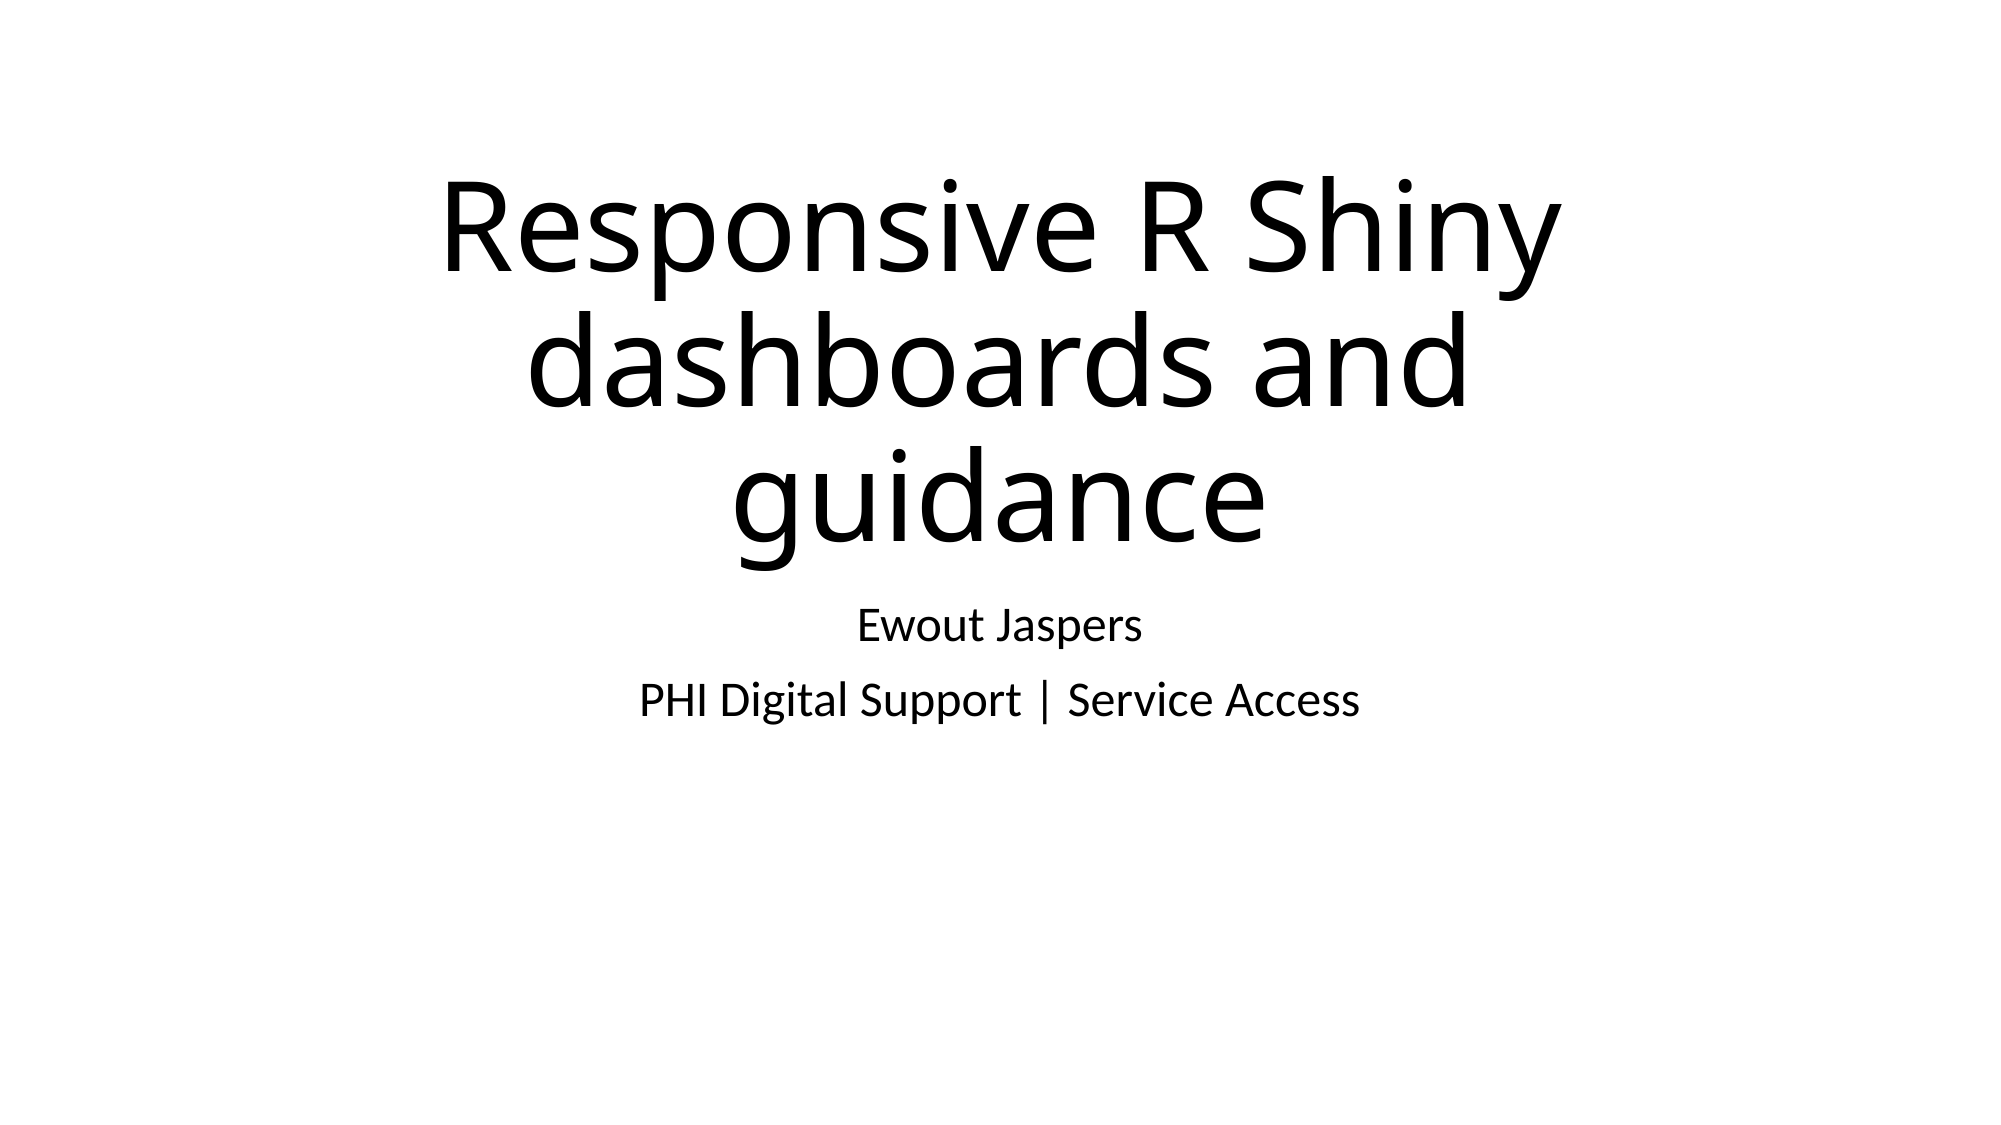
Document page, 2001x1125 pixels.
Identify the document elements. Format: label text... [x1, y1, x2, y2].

title Responsive R Shiny dashboards and guidance [249, 184, 1750, 576]
subtitle Ewout Jaspers PHI Digital Support | Service Access [249, 590, 1750, 863]
